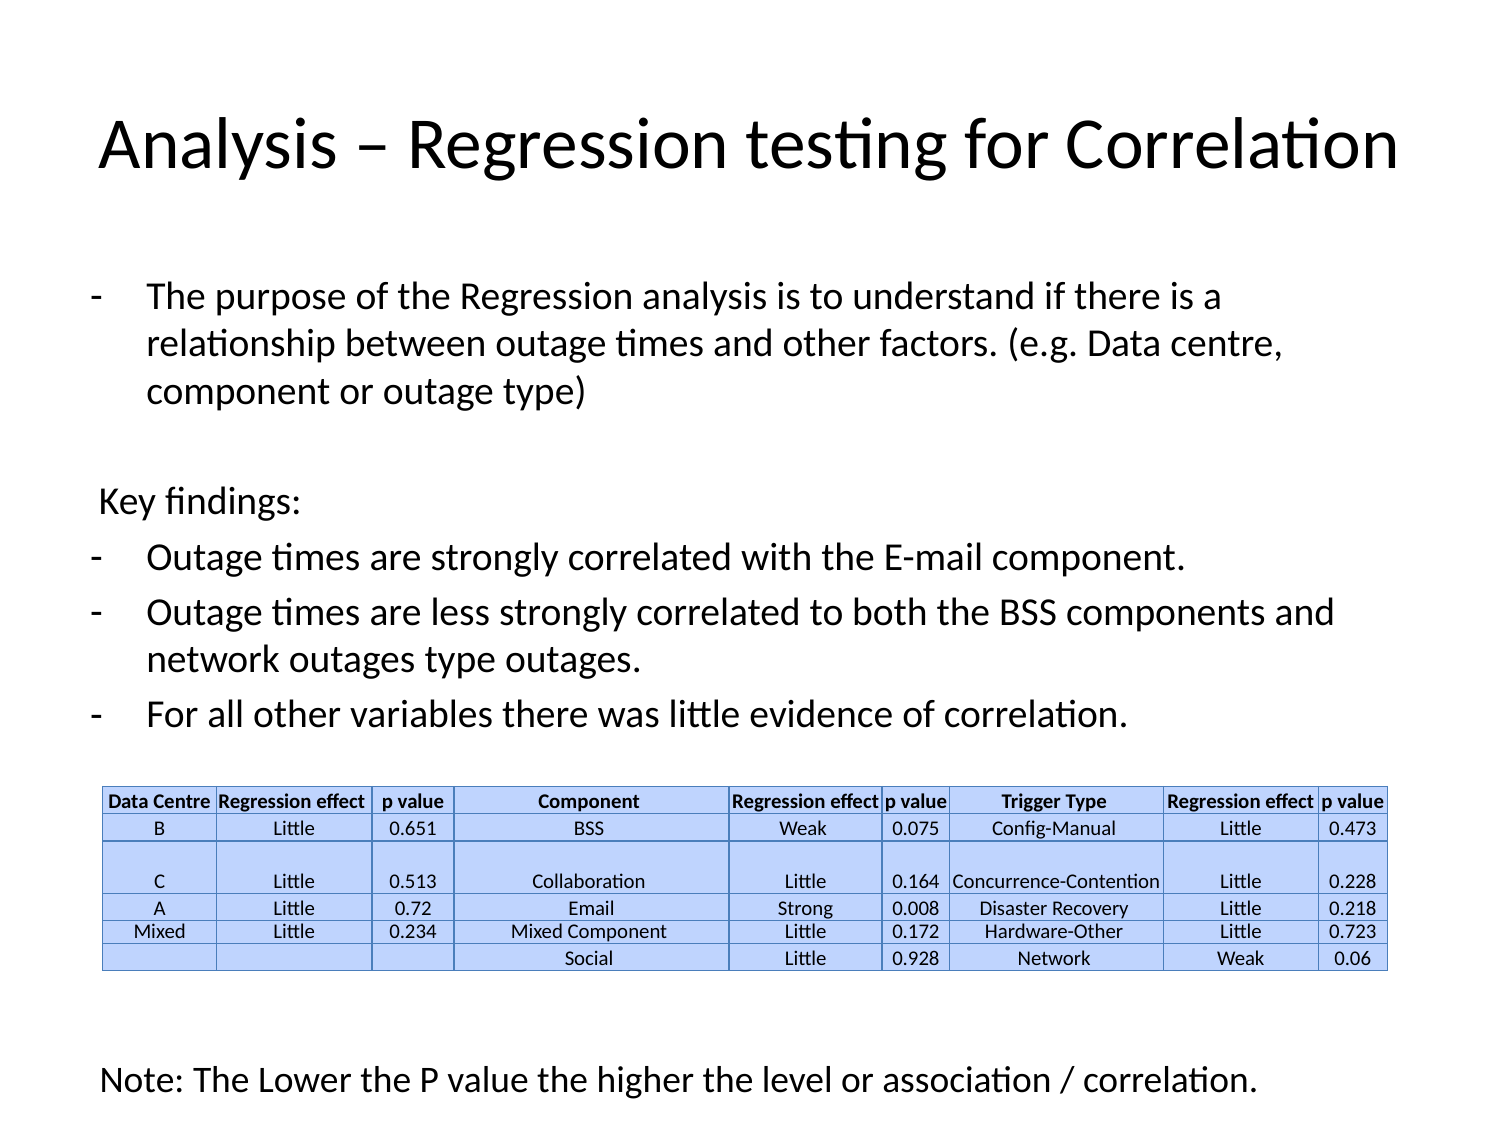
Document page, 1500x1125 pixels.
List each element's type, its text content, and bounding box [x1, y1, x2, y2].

table_cell 0.218 [1319, 894, 1387, 920]
table_header Regression effect [217, 787, 371, 813]
table_cell Little [1164, 814, 1318, 840]
table_header Data Centre [103, 787, 216, 813]
table_cell 0.72 [373, 894, 453, 920]
table_header p value [373, 787, 453, 813]
table_cell [103, 944, 216, 970]
table_cell Email [455, 894, 728, 920]
table_cell C [103, 842, 216, 893]
table_header p value [1319, 787, 1387, 813]
table_cell Little [730, 842, 881, 893]
table_cell 0.008 [883, 894, 949, 920]
table_cell B [103, 814, 216, 840]
table_cell Disaster Recovery [950, 894, 1163, 920]
table_cell Concurrence-Contention [950, 842, 1163, 893]
table_cell [373, 944, 453, 970]
table_header p value [883, 787, 949, 813]
table_cell 0.075 [883, 814, 949, 840]
table_cell Network [950, 944, 1163, 970]
table_cell Little [1164, 842, 1318, 893]
table_cell Collaboration [455, 842, 728, 893]
table_header Regression effect [1164, 787, 1318, 813]
table_cell 0.172 [883, 921, 949, 943]
table_cell 0.513 [373, 842, 453, 893]
table_cell Config-Manual [950, 814, 1163, 840]
table_cell Little [217, 894, 371, 920]
table_cell [217, 944, 371, 970]
table_cell A [103, 894, 216, 920]
table_cell 0.723 [1319, 921, 1387, 943]
table_cell 0.164 [883, 842, 949, 893]
table_cell 0.928 [883, 944, 949, 970]
table_cell Little [730, 921, 881, 943]
table_cell 0.473 [1319, 814, 1387, 840]
table_cell Hardware-Other [950, 921, 1163, 943]
table_cell Strong [730, 894, 881, 920]
table_cell Social [455, 944, 728, 970]
table_cell Little [730, 944, 881, 970]
text_box Note: The Lower the P value the higher the level or association / correlation. [84, 1047, 1416, 1107]
table_cell Weak [730, 814, 881, 840]
table_header Trigger Type [950, 787, 1163, 813]
table_cell 0.651 [373, 814, 453, 840]
table_cell BSS [455, 814, 728, 840]
table_cell Mixed [103, 921, 216, 943]
table_header Regression effect [730, 787, 881, 813]
table_cell 0.228 [1319, 842, 1387, 893]
table_cell Little [1164, 894, 1318, 920]
table_cell Little [1164, 921, 1318, 943]
table_cell Little [217, 814, 371, 840]
table_cell 0.234 [373, 921, 453, 943]
table_cell Little [217, 842, 371, 893]
title Analysis – Regression testing for Correlation [75, 45, 1425, 233]
table_cell Little [217, 921, 371, 943]
table_header Component [455, 787, 728, 813]
table_cell 0.06 [1319, 944, 1387, 970]
table_cell Weak [1164, 944, 1318, 970]
list The purpose of the Regression analysis is to understand if there is a relationship between outage times and other factors. (e.g. Data centre, component or outage type) Key findings: Outage times are strongly correlated with the E-mail component. Outage times are less strongly correlated to both the BSS components and network outages type outages. For all other variables there was little evidence of correlation. [75, 262, 1425, 1007]
table_cell Mixed Component [455, 921, 728, 943]
